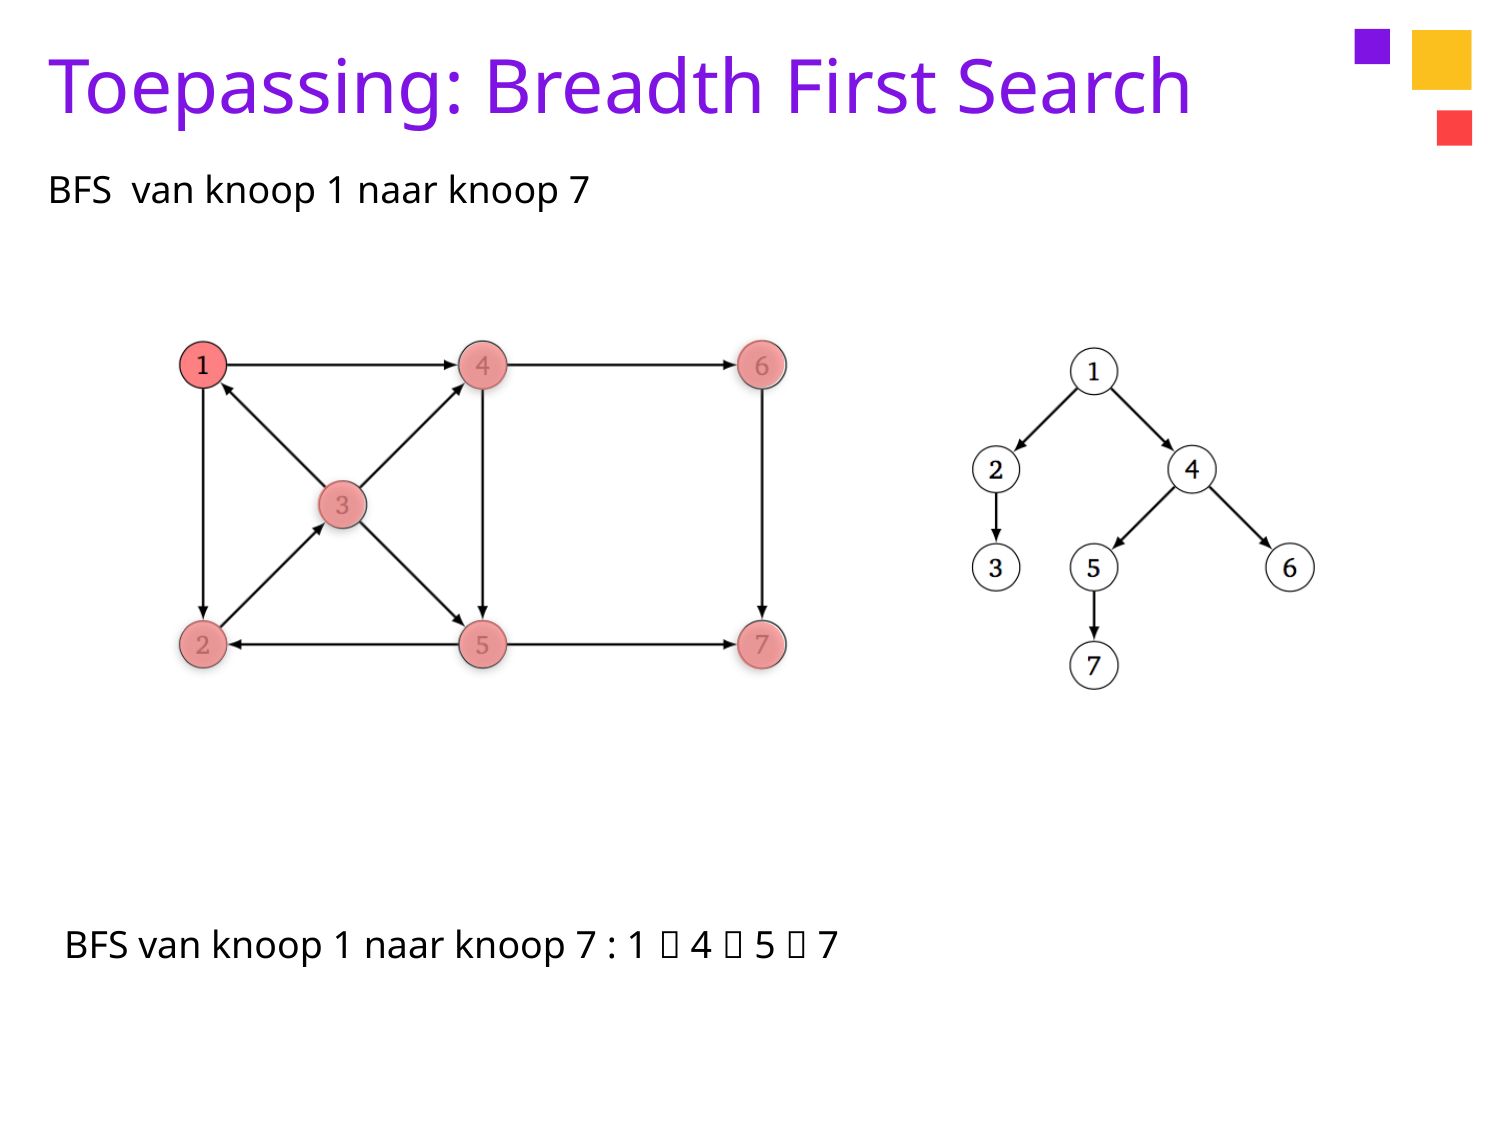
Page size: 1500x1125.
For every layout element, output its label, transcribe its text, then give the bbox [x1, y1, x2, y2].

title Toepassing: Breadth First Search [33, 30, 1273, 156]
picture [925, 326, 1339, 715]
text_box BFS van knoop 1 naar knoop 7 : 1  4  5  7 [49, 913, 855, 974]
picture [135, 326, 822, 682]
text_box BFS van knoop 1 naar knoop 7 [33, 158, 650, 219]
